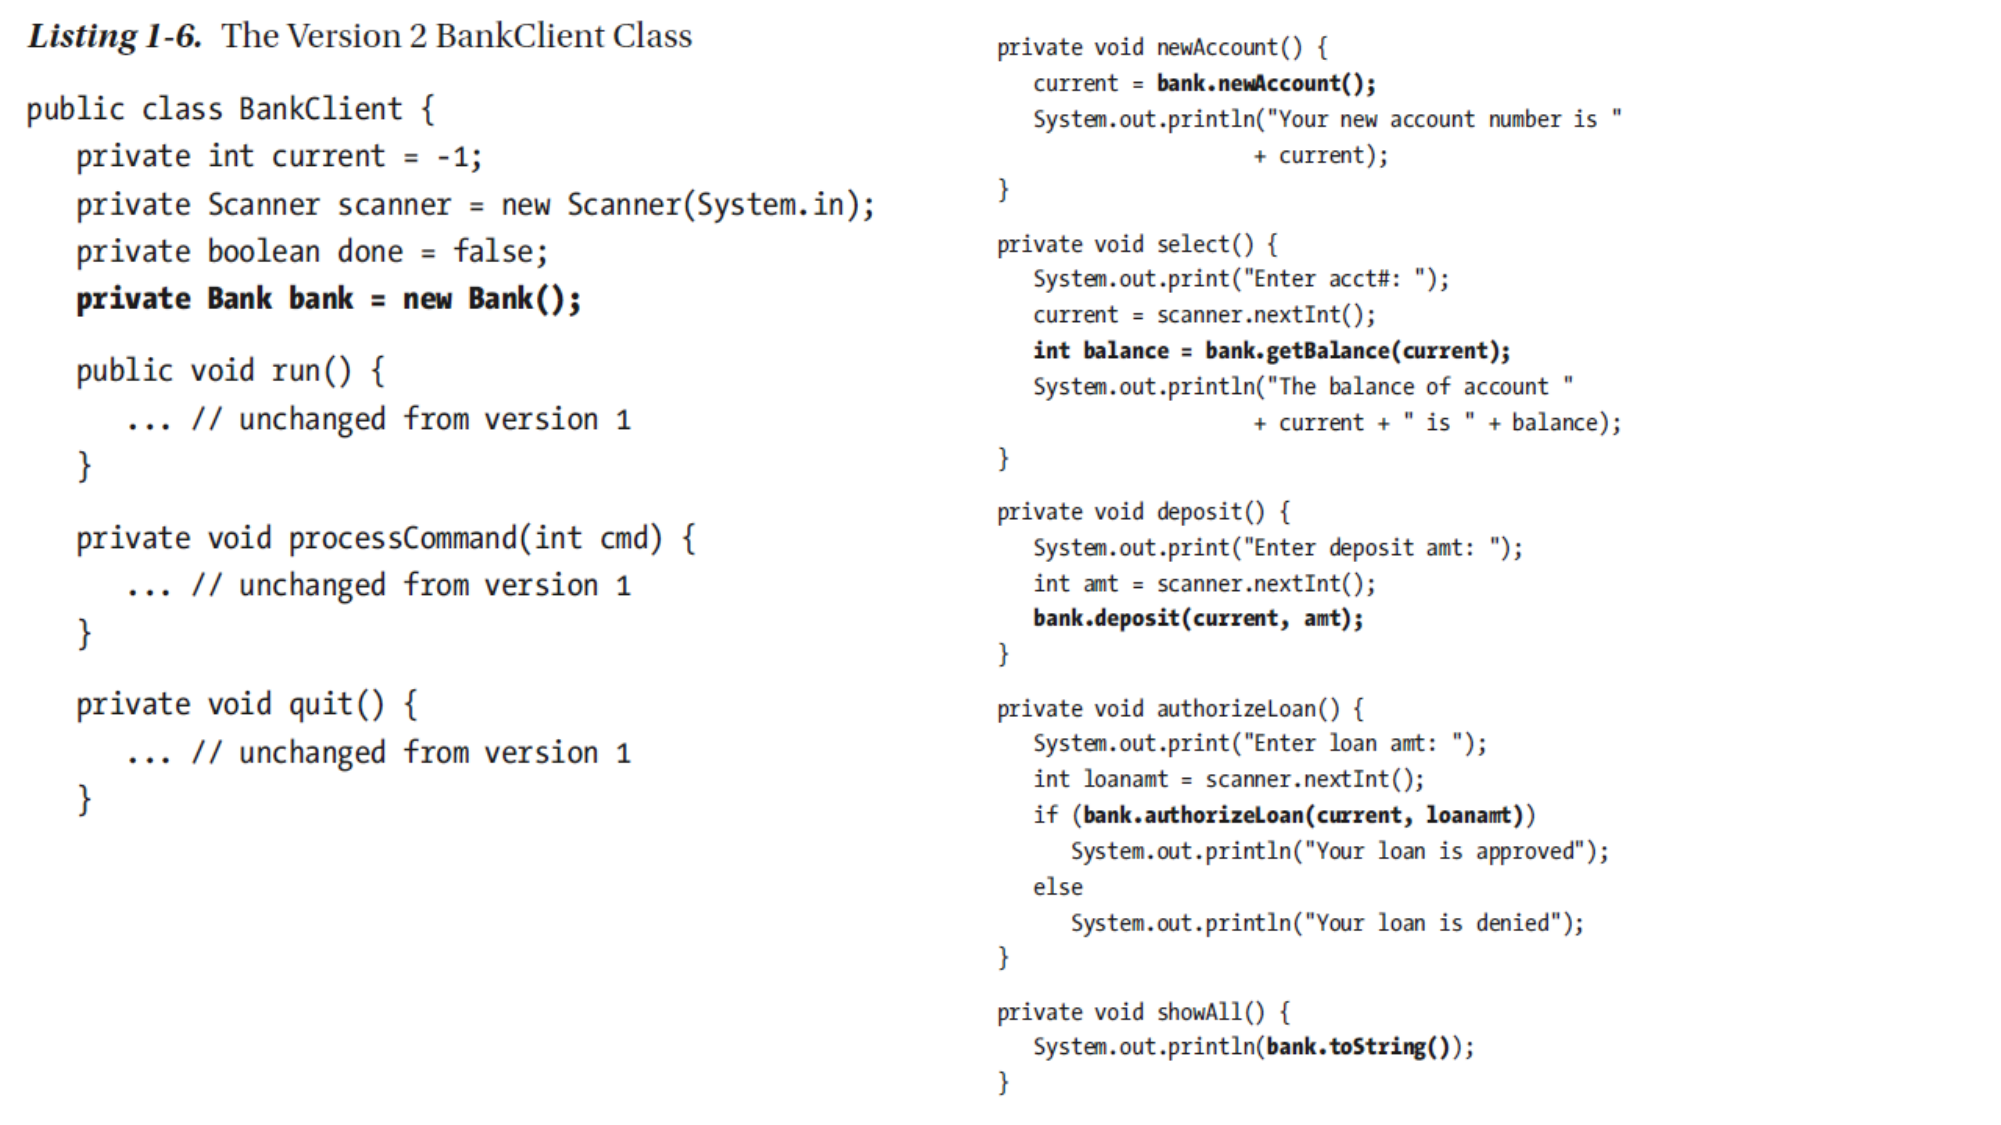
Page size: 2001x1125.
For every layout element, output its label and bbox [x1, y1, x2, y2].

picture [0, 0, 1694, 1125]
